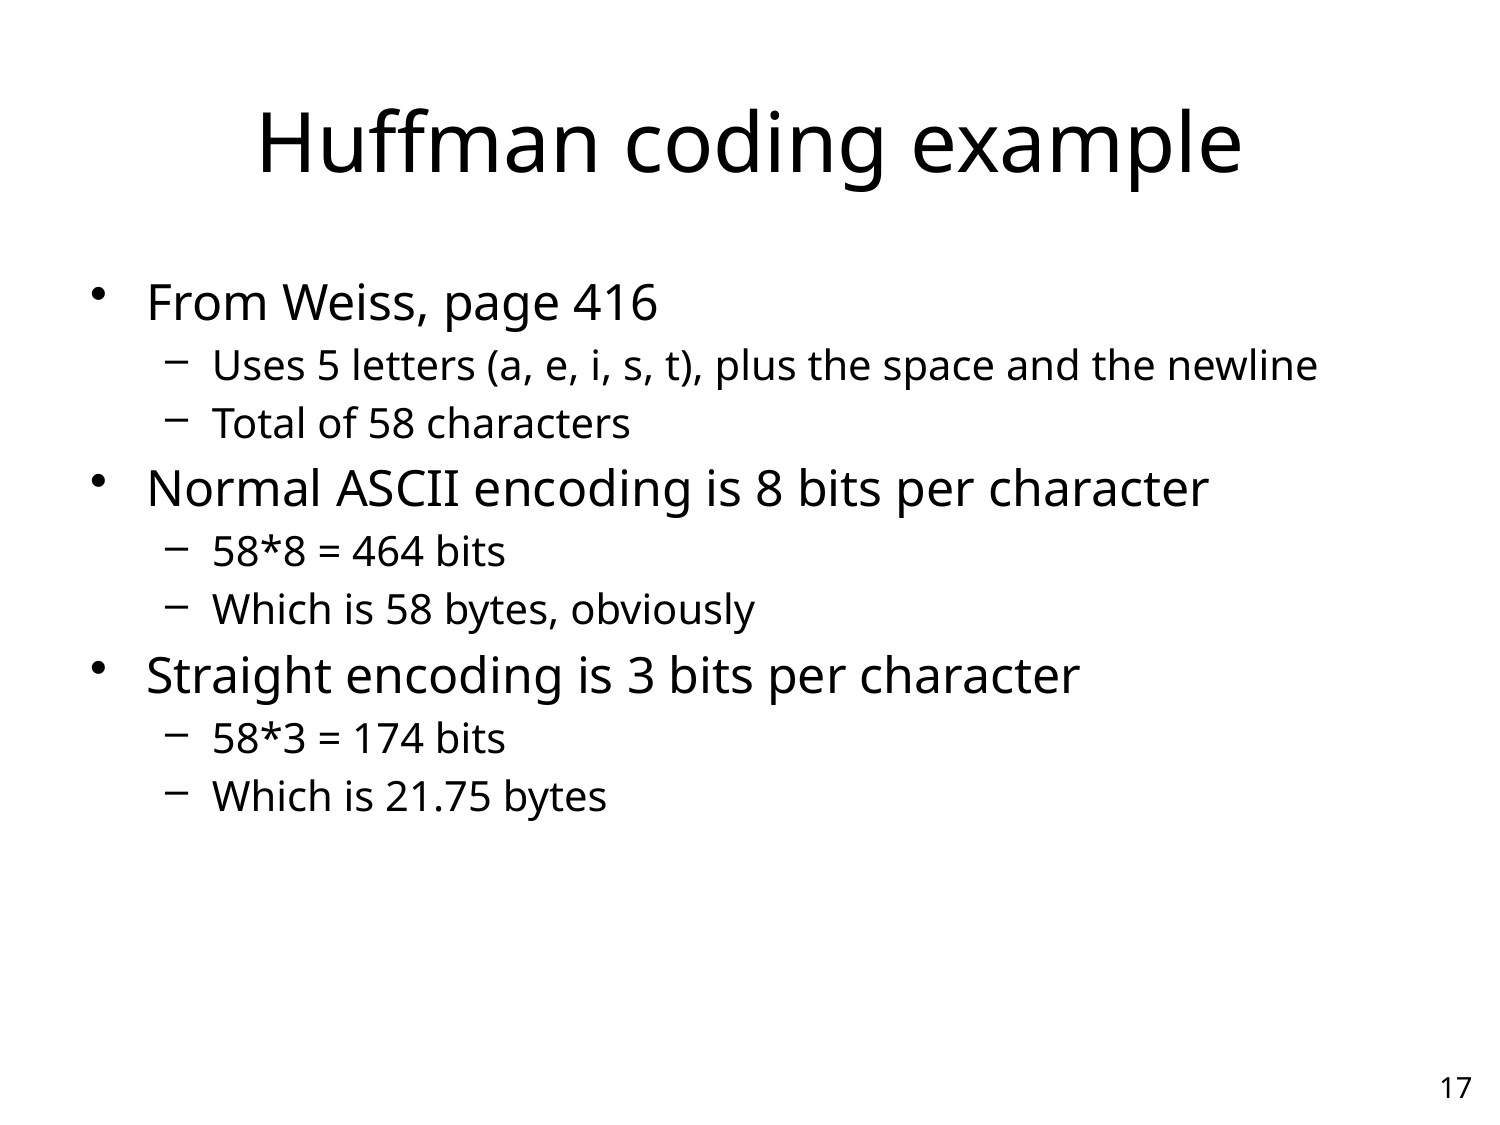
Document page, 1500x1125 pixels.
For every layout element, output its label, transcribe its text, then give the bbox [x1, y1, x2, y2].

title Huffman coding example [74, 44, 1426, 233]
list From Weiss, page 416 Uses 5 letters (a, e, i, s, t), plus the space and the newline Total of 58 characters Normal ASCII encoding is 8 bits per character 58*8 = 464 bits Which is 58 bytes, obviously Straight encoding is 3 bits per character 58*3 = 174 bits Which is 21.75 bytes [74, 262, 1426, 1006]
